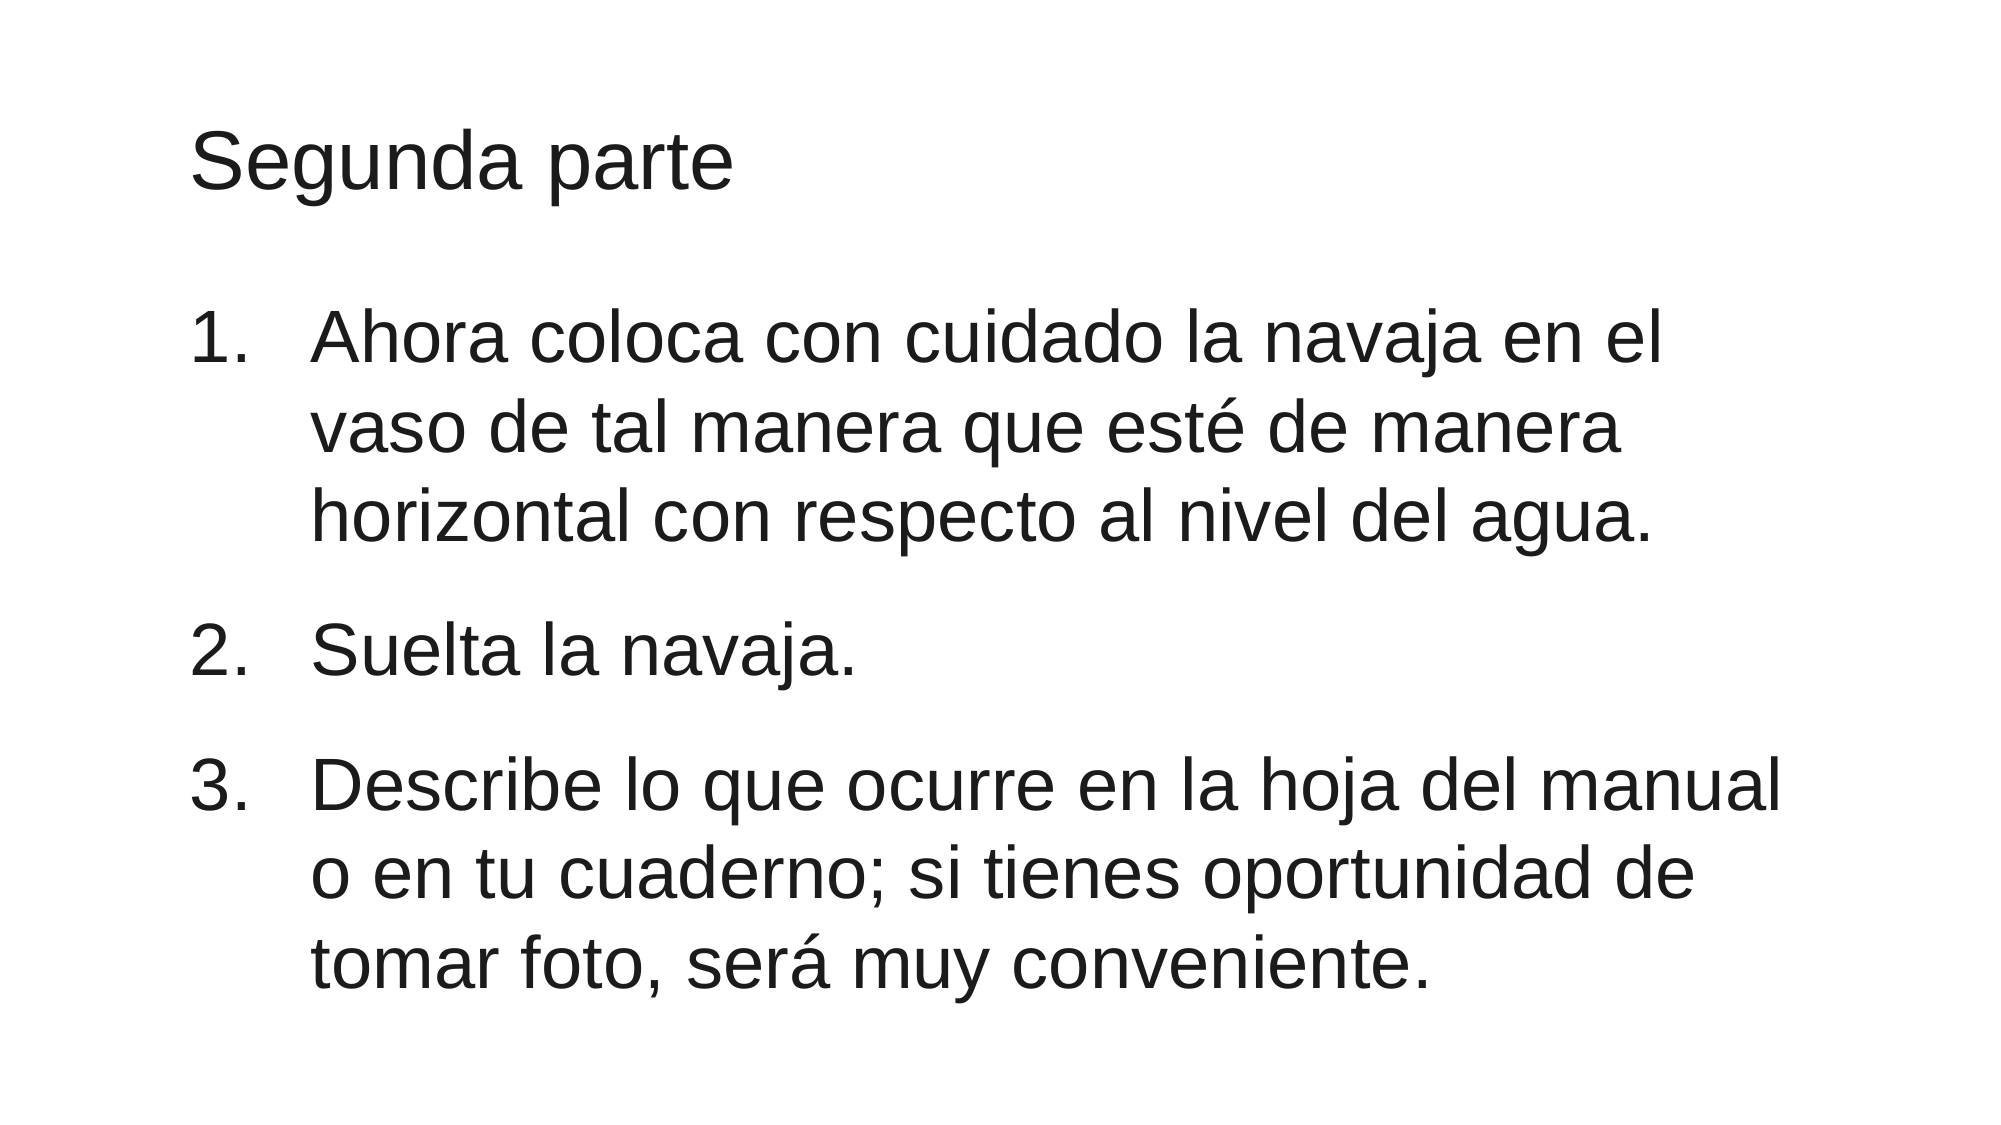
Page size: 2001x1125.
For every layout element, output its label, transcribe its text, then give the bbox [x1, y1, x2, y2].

list Ahora coloca con cuidado la navaja en el vaso de tal manera que esté de manera horizontal con respecto al nivel del agua. Suelta la navaja. Describe lo que ocurre en la hoja del manual o en tu cuaderno; si tienes oportunidad de tomar foto, será muy conveniente. [174, 281, 1825, 1013]
title Segunda parte [174, 72, 1825, 253]
